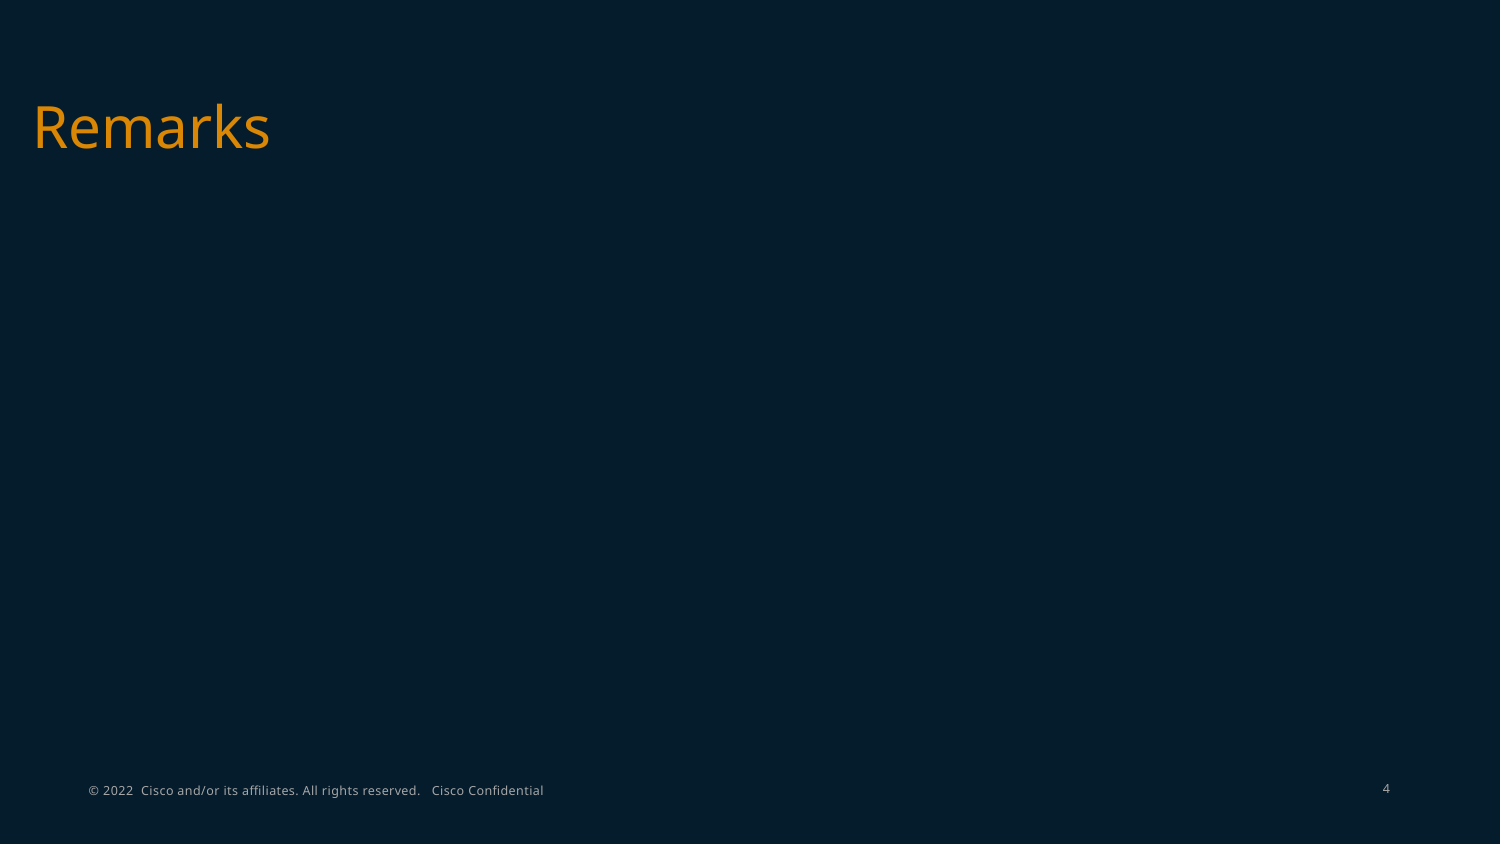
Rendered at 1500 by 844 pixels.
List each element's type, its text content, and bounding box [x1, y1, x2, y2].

title Remarks [17, 22, 1466, 168]
